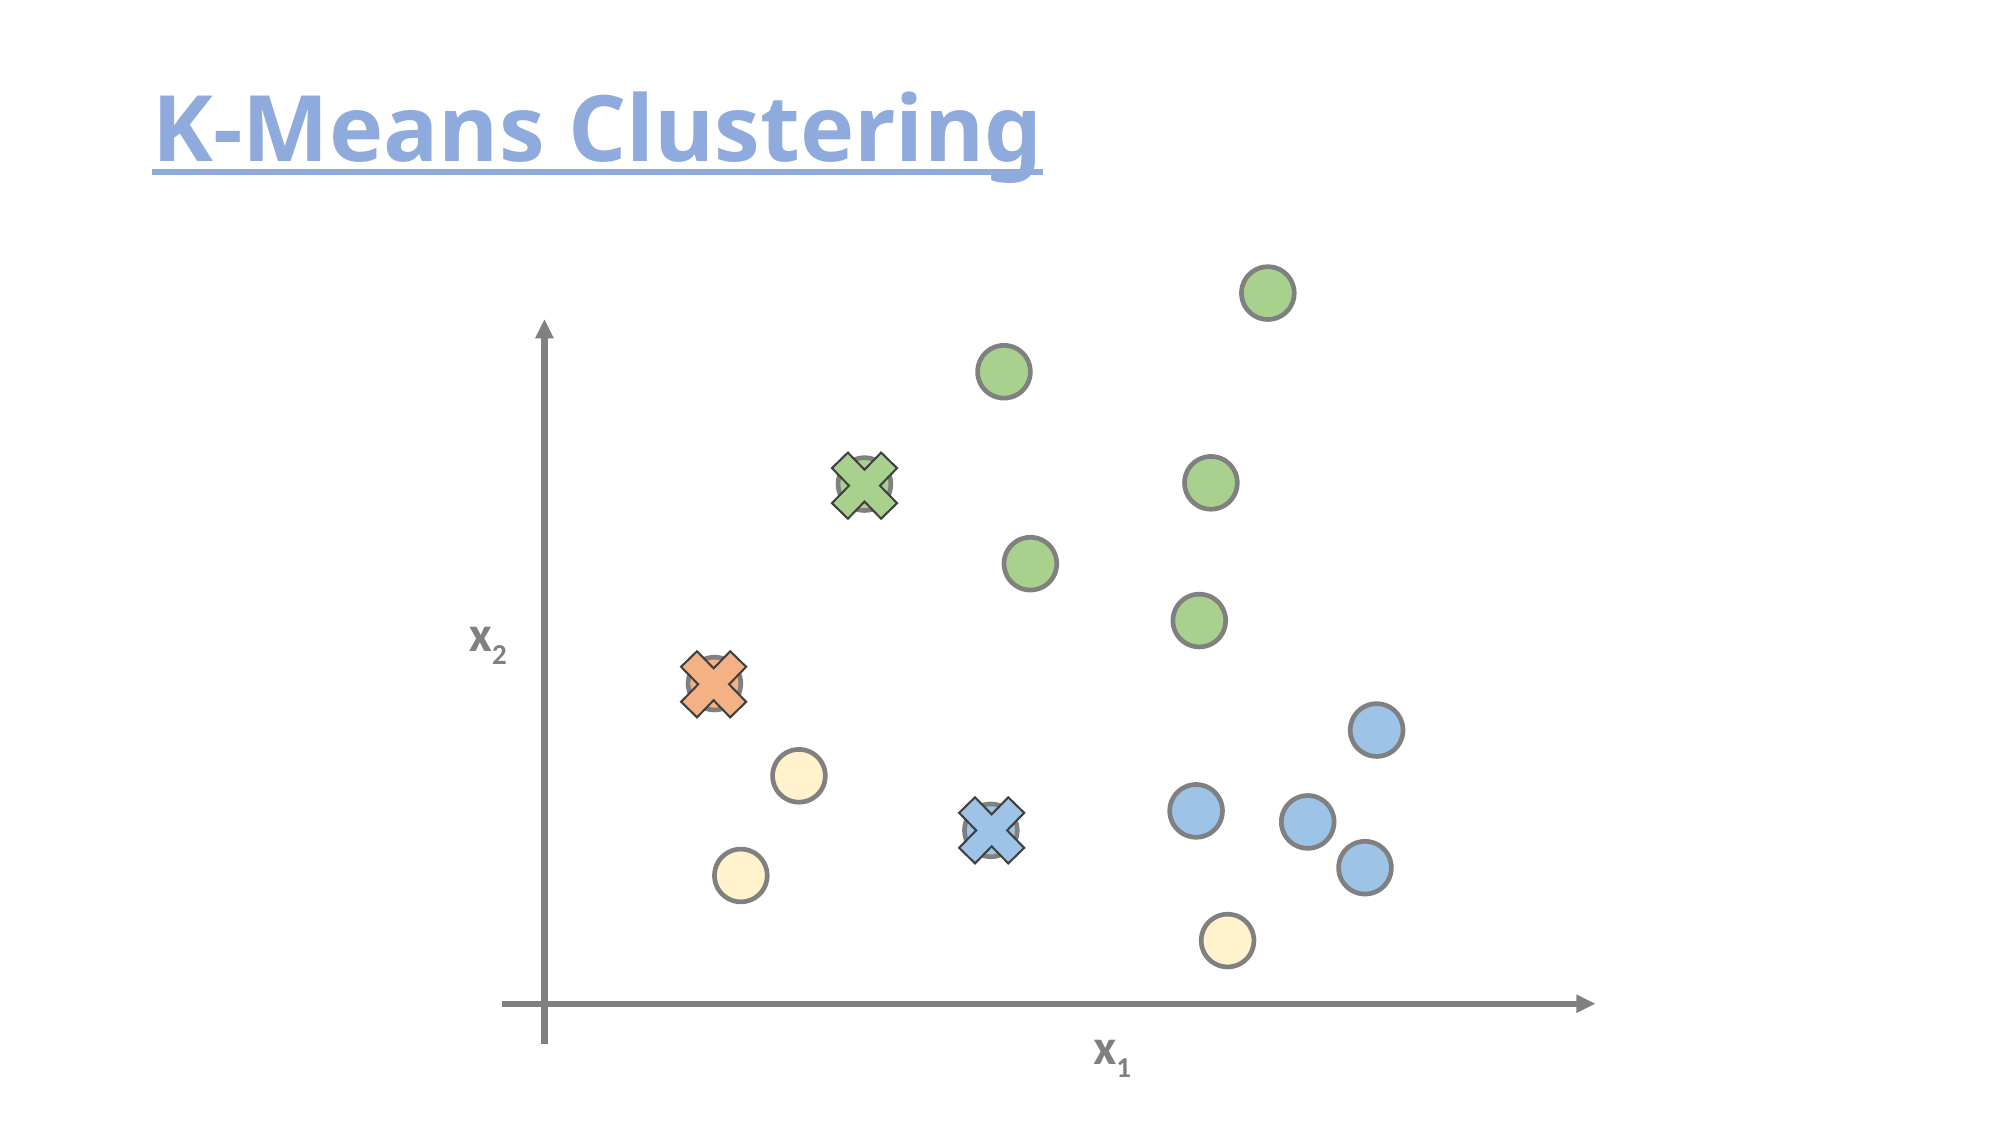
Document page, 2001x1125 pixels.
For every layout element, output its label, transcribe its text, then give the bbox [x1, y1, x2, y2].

text_box [1010, 822, 1019, 839]
text_box [957, 795, 1026, 865]
text_box [687, 676, 696, 692]
text_box [856, 456, 873, 467]
text_box [1002, 536, 1058, 592]
text_box [963, 821, 974, 840]
text_box [732, 675, 742, 694]
text_box [679, 649, 748, 719]
text_box [976, 344, 1032, 400]
title K-Means Clustering [137, 23, 1863, 241]
text_box [1200, 913, 1256, 969]
text_box x1 [1078, 1007, 1147, 1091]
text_box [984, 849, 999, 858]
text_box [1168, 783, 1224, 839]
text_box [1171, 593, 1227, 648]
text_box [883, 477, 892, 494]
text_box [713, 848, 769, 903]
text_box [1337, 840, 1393, 896]
text_box [1183, 455, 1239, 511]
text_box [858, 504, 871, 512]
text_box [830, 451, 899, 521]
text_box x2 [454, 594, 522, 678]
text_box [1280, 794, 1336, 850]
text_box [1349, 702, 1405, 758]
text_box [771, 748, 827, 804]
text_box [707, 703, 721, 711]
text_box [706, 656, 722, 666]
text_box [837, 476, 846, 494]
text_box [984, 802, 999, 812]
text_box [1240, 265, 1296, 321]
